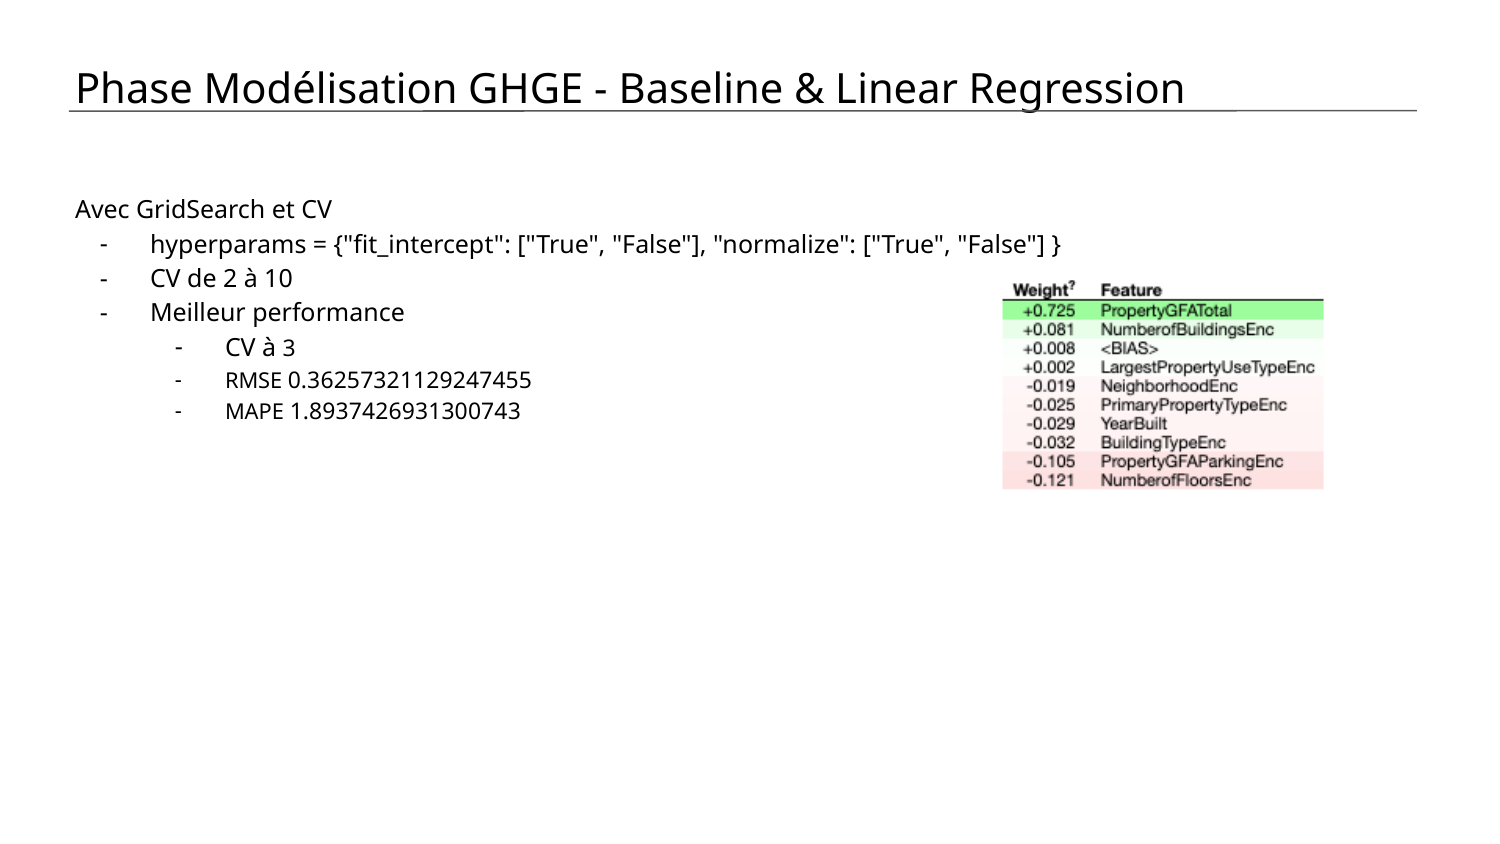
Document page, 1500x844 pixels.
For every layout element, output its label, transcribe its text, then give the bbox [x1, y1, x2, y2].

picture [994, 268, 1327, 502]
subtitle Avec GridSearch et CV hyperparams = {"fit_intercept": ["True", "False"], "normalize": ["True", "False"] } CV de 2 à 10 Meilleur performance CV à 3 RMSE 0.36257321129247455 MAPE 1.8937426931300743 [60, 174, 1396, 692]
text_box Phase Modélisation GHGE - Baseline & Linear Regression [60, 47, 1385, 128]
